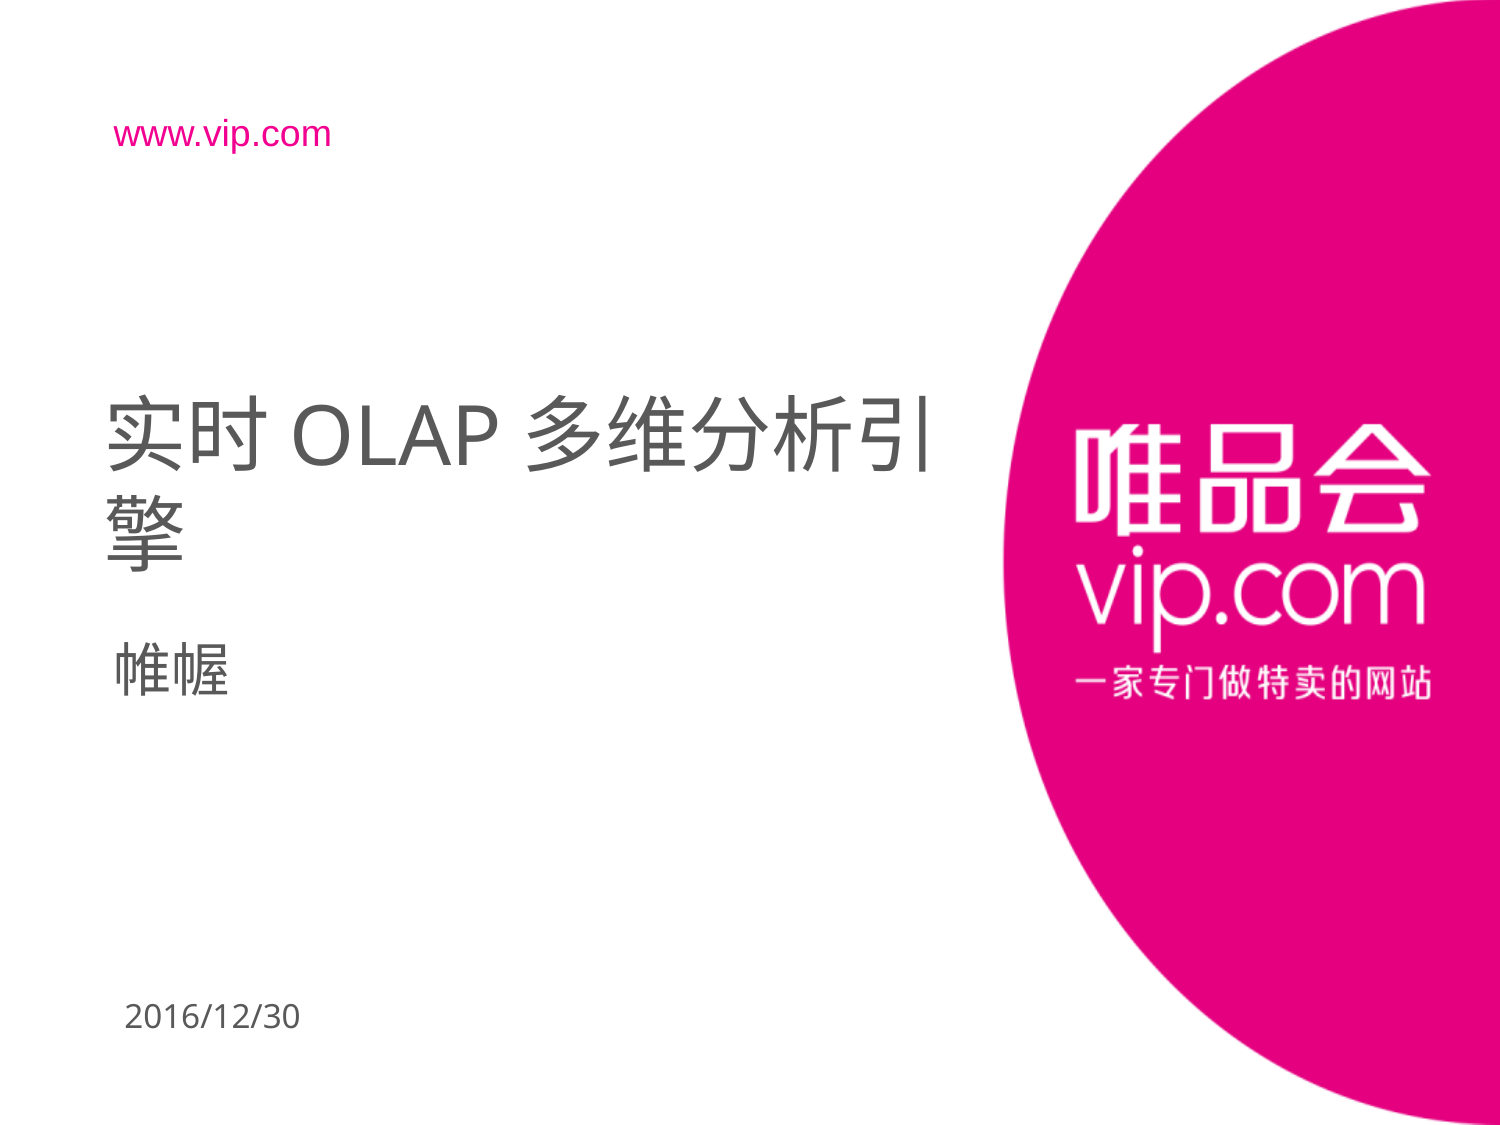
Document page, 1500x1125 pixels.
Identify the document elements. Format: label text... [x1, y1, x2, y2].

picture [0, 0, 1500, 1125]
list 2016/12/30 [109, 987, 656, 1059]
title 实时OLAP多维分析引擎 [88, 361, 982, 603]
subtitle 帷幄 [98, 625, 929, 787]
